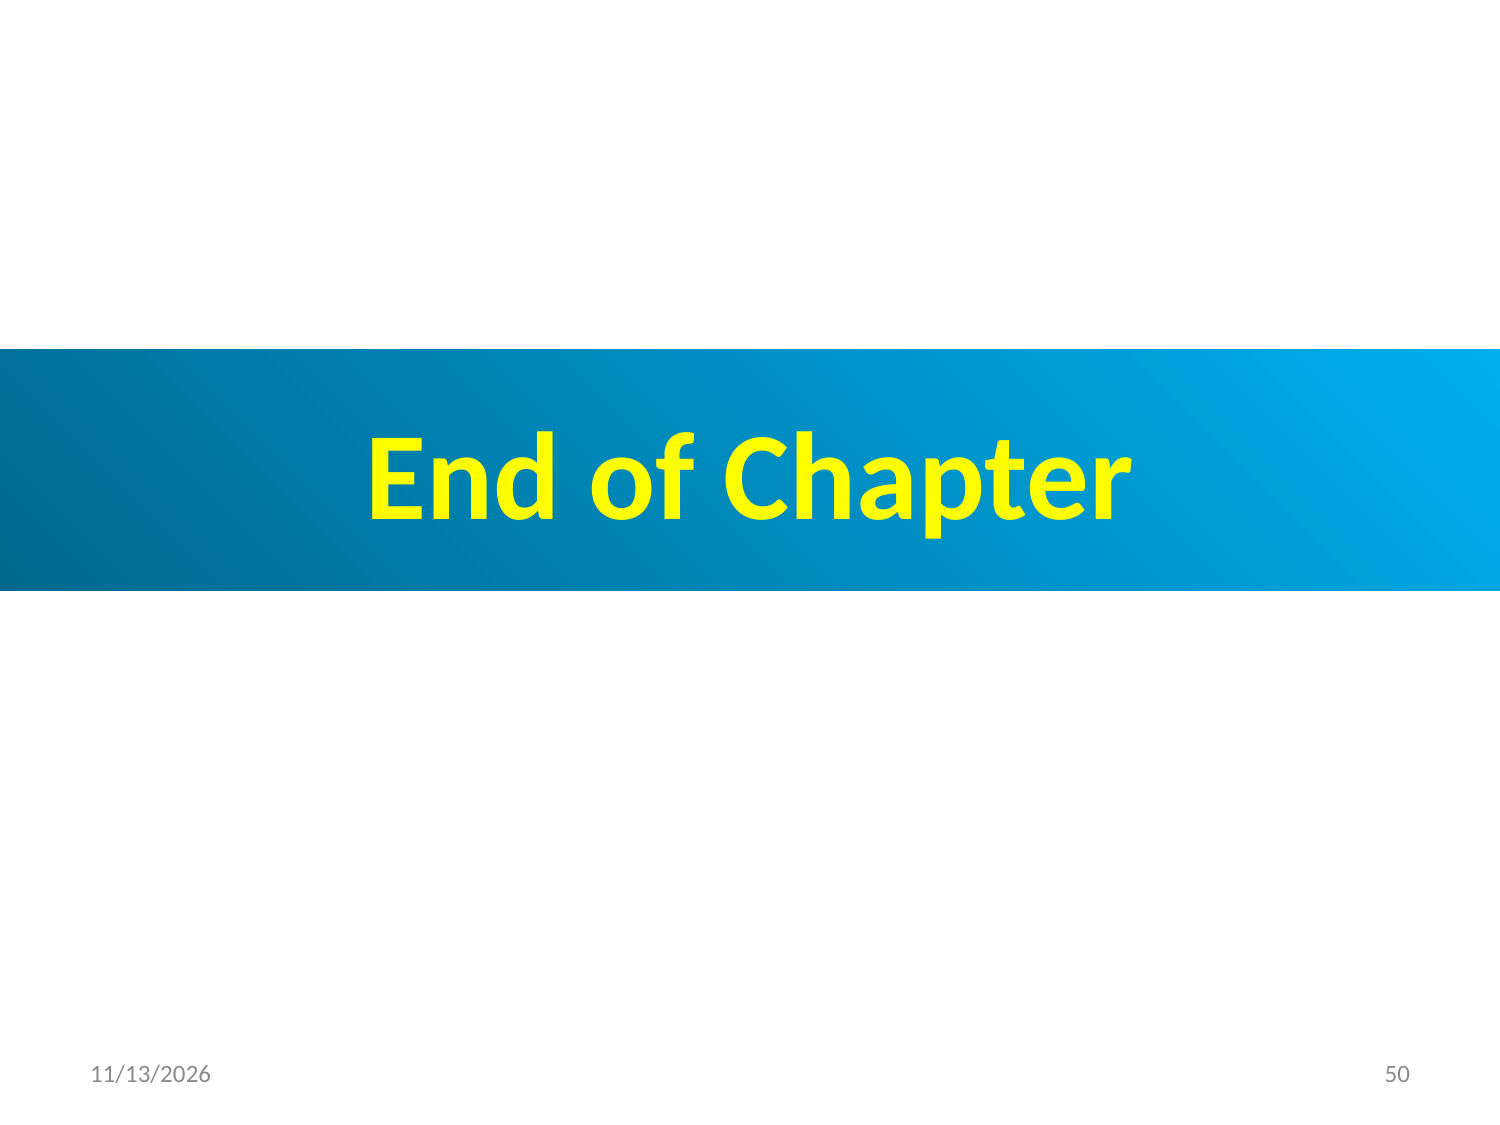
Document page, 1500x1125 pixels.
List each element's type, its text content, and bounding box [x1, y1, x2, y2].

title End of Chapter [0, 349, 1500, 591]
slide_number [75, 1042, 425, 1103]
slide_number 50 [1074, 1042, 1425, 1103]
